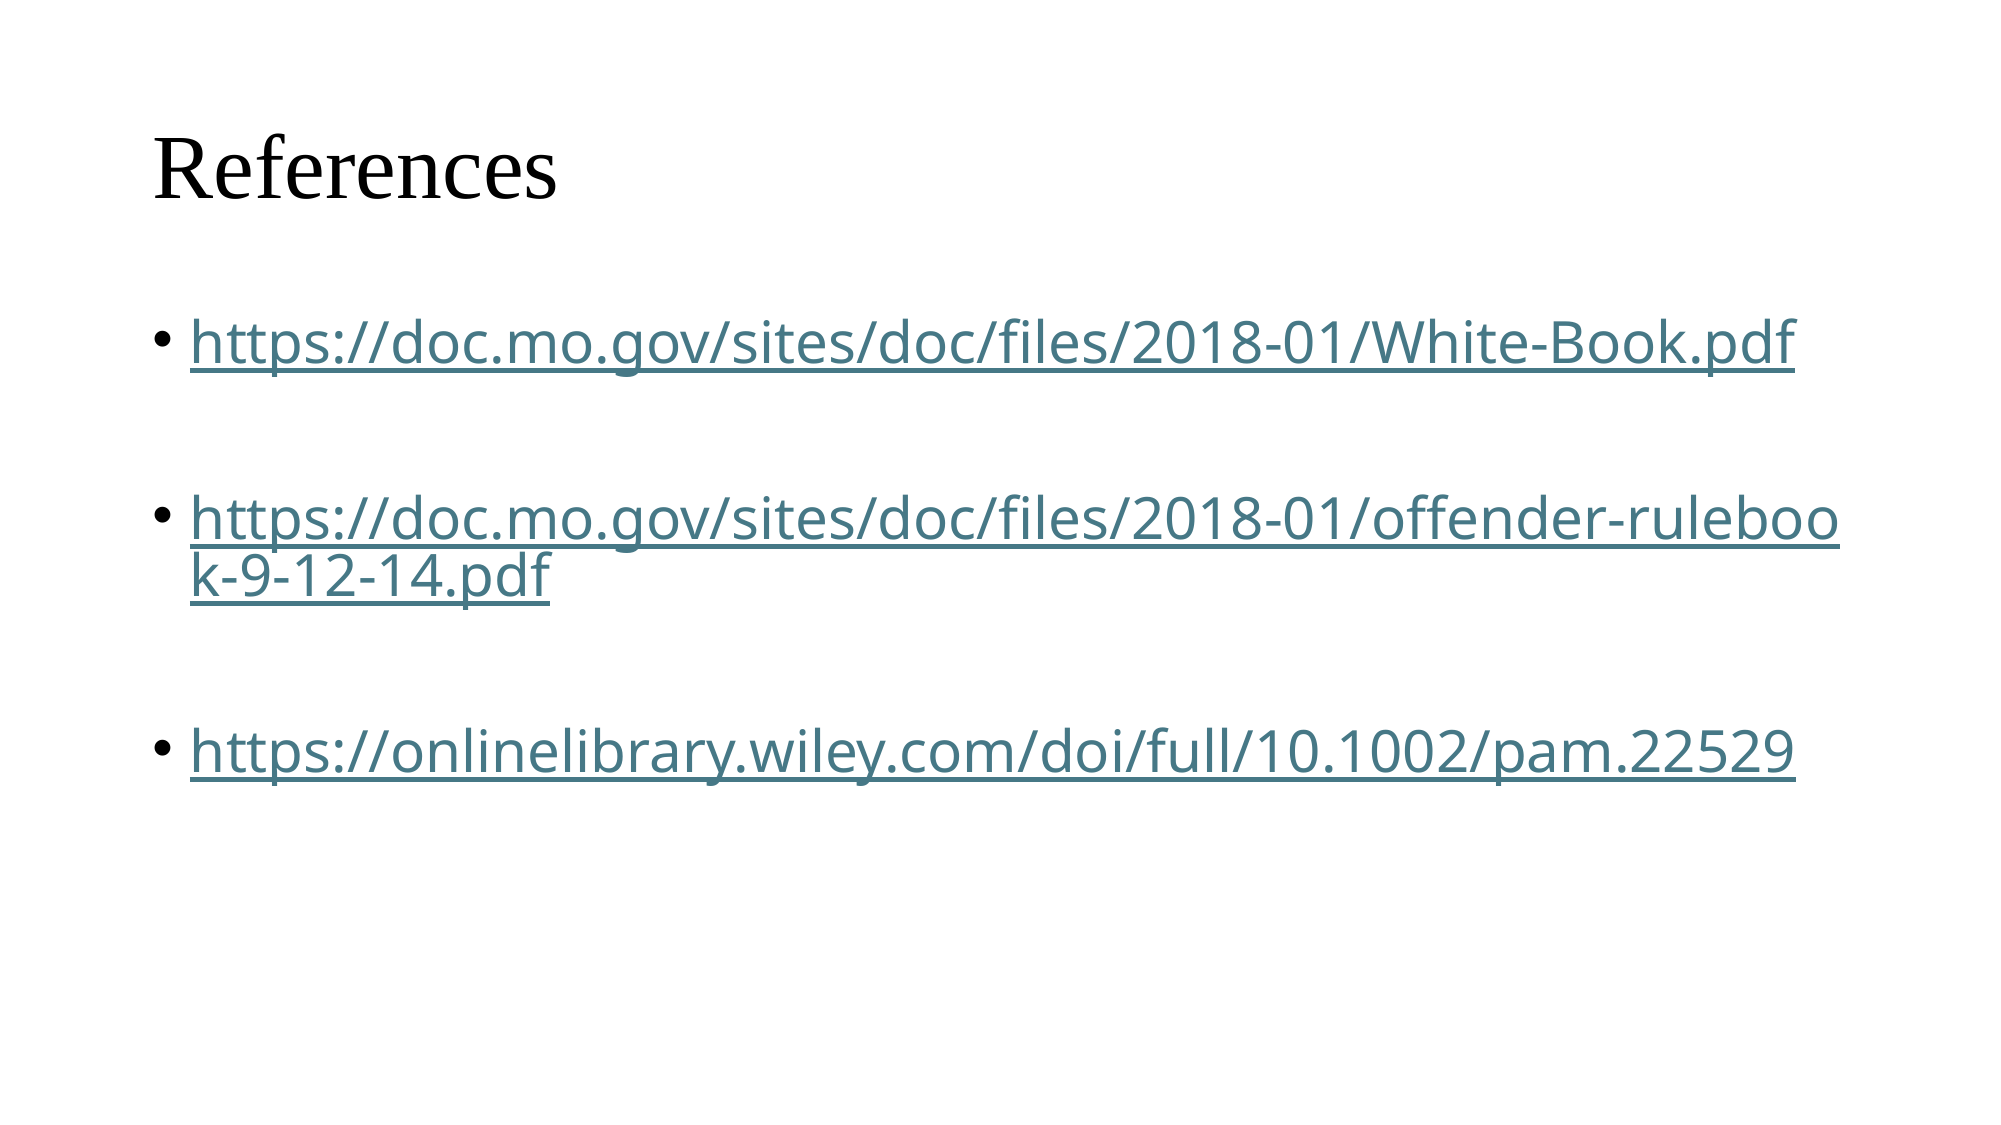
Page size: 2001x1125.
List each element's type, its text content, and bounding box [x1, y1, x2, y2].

list https://doc.mo.gov/sites/doc/files/2018-01/White-Book.pdf https://doc.mo.gov/sites/doc/files/2018-01/offender-rulebook-9-12-14.pdf https://onlinelibrary.wiley.com/doi/full/10.1002/pam.22529 [137, 299, 1863, 1014]
title References [137, 59, 1863, 278]
